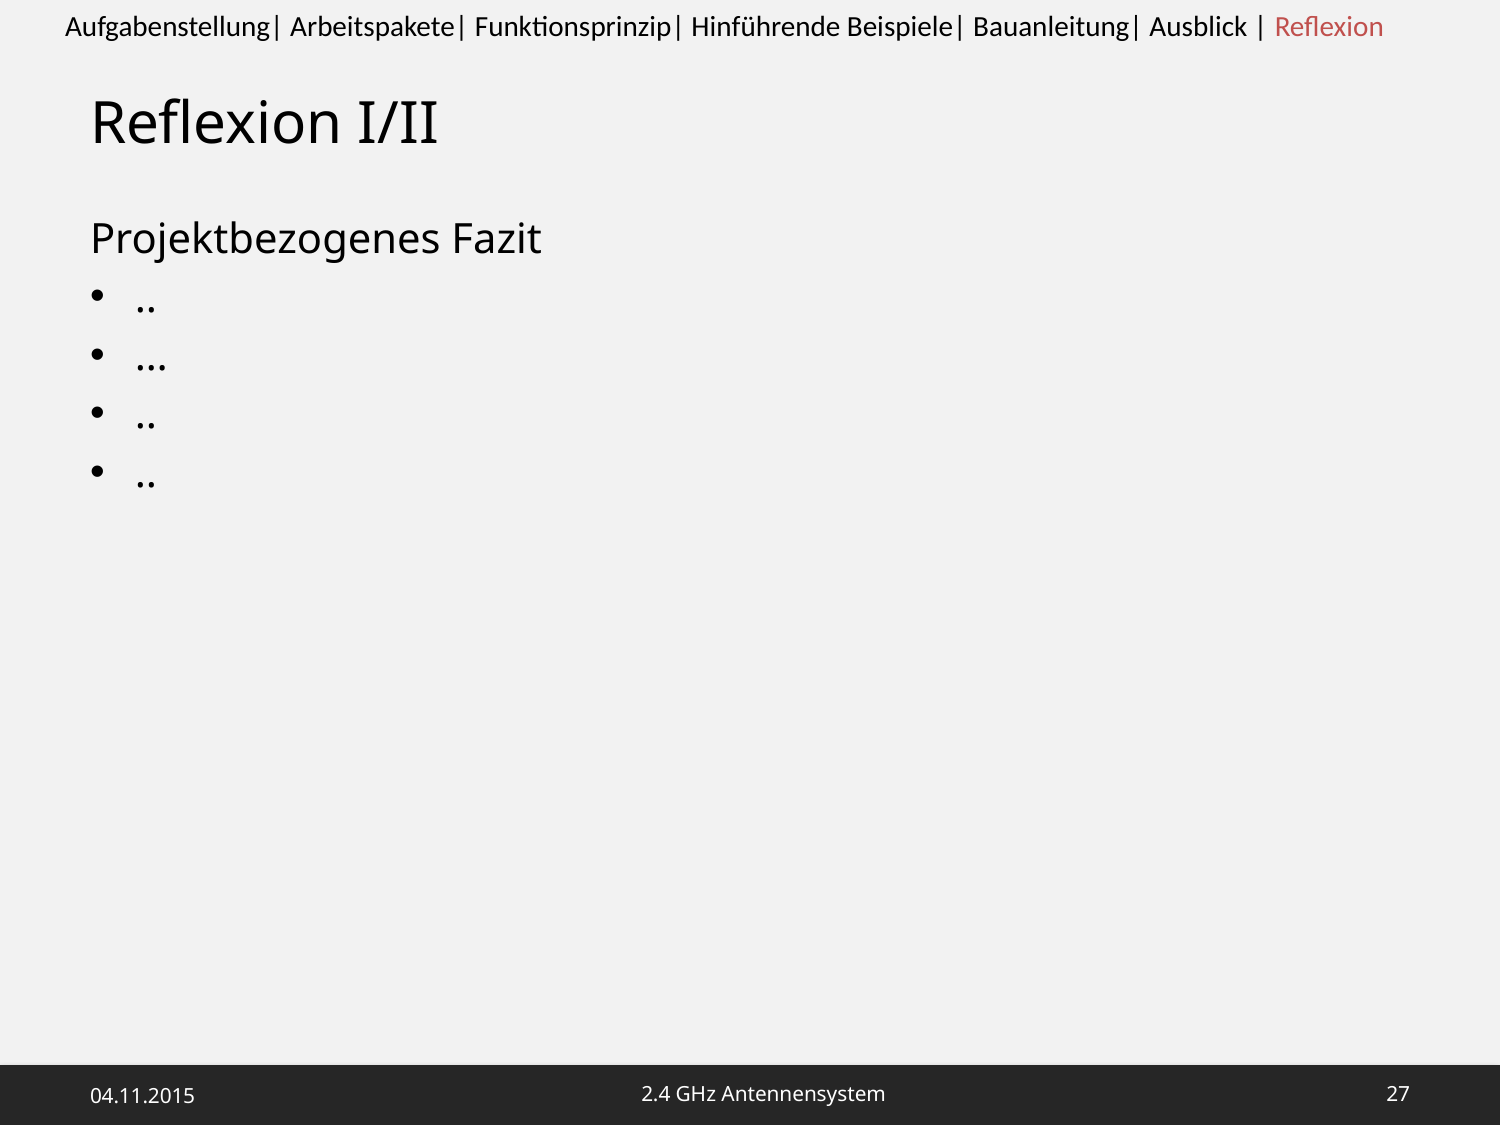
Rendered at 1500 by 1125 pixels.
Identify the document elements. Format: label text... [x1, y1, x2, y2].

list Projektbezogenes Fazit .. … .. .. [75, 204, 1425, 727]
text_box Aufgabenstellung| Arbeitspakete| Funktionsprinzip| Hinführende Beispiele| Bauanleitung| Ausblick | Reflexion [50, 0, 1500, 50]
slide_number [75, 1065, 425, 1125]
title Reflexion I/II [75, 78, 1425, 165]
slide_number 26 [1074, 1065, 1425, 1125]
footer 2.4 GHz Antennensystem [512, 1065, 1015, 1125]
